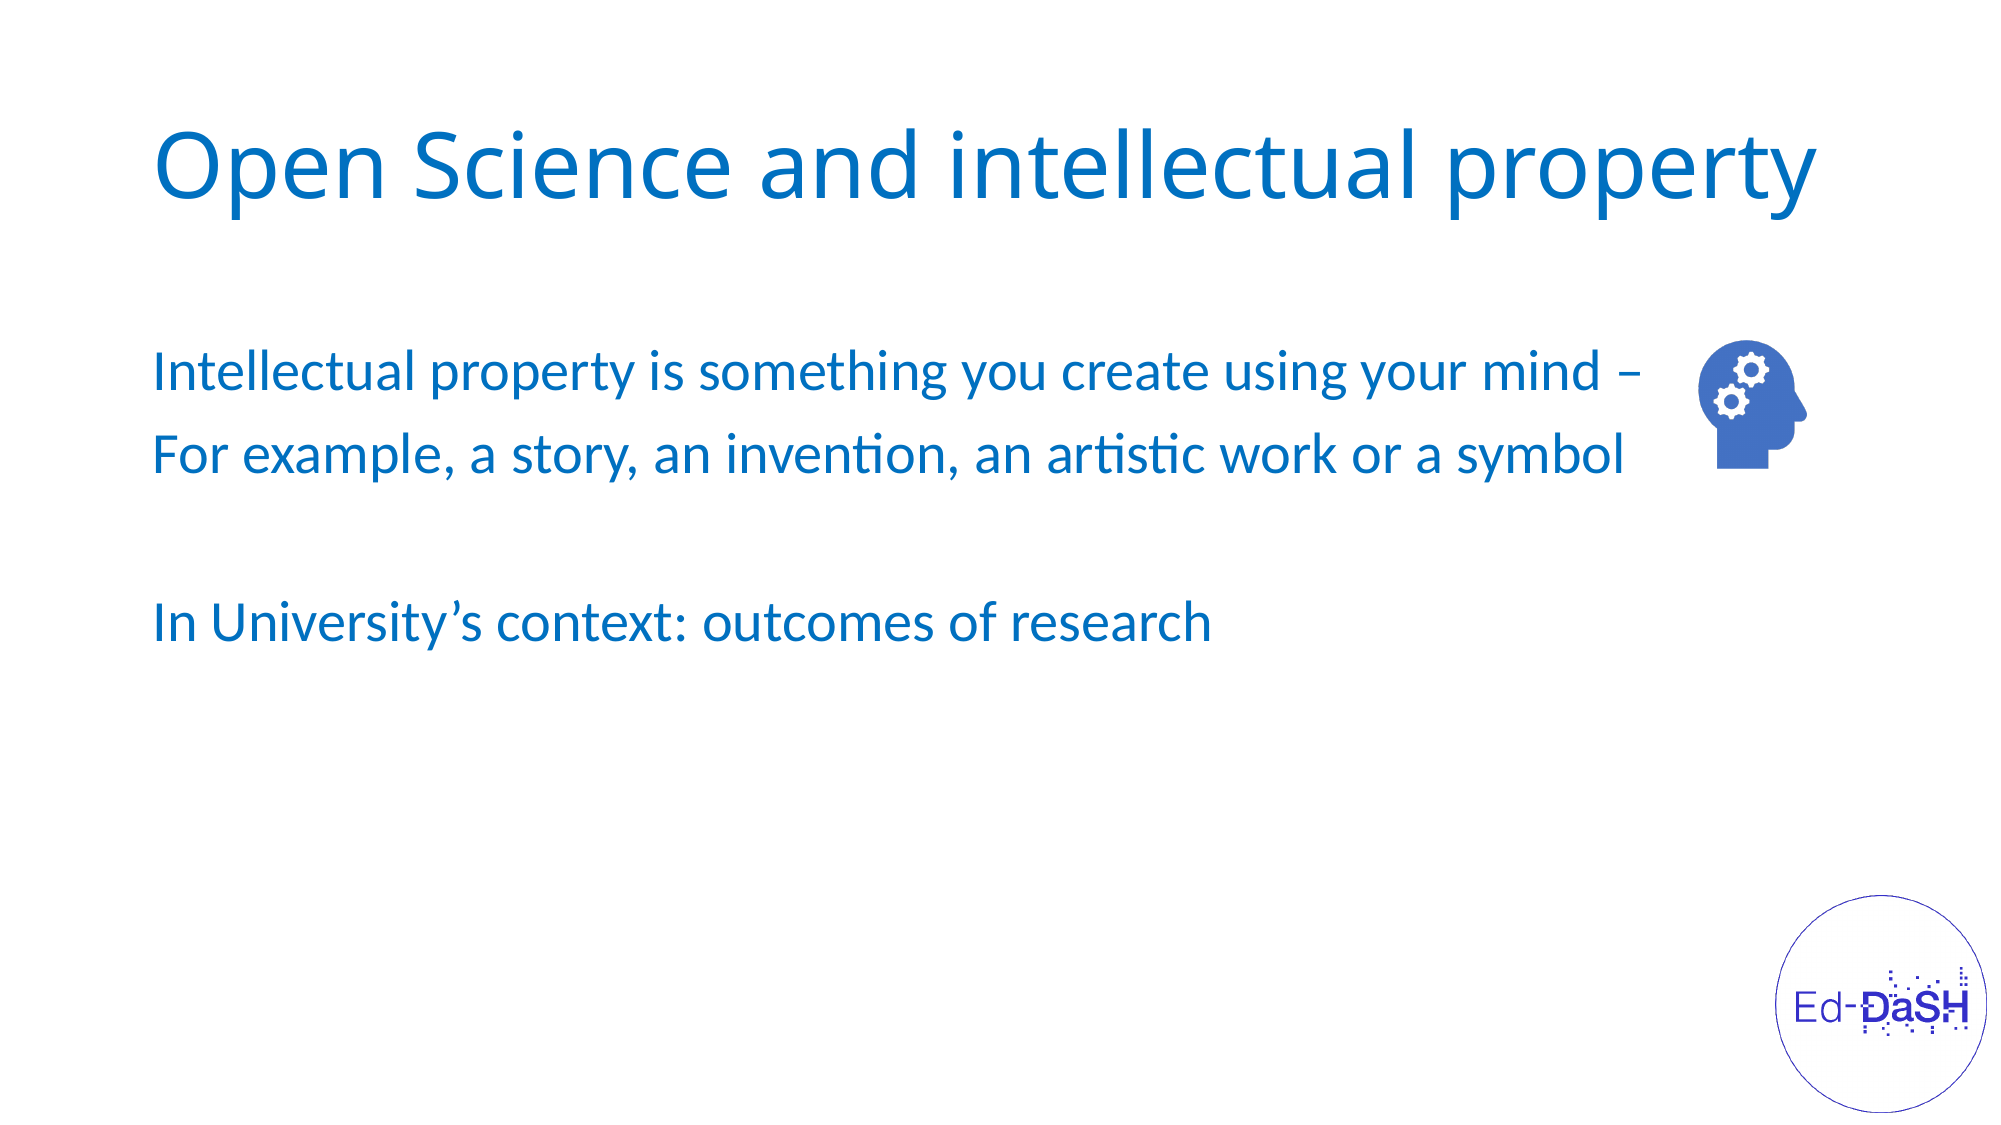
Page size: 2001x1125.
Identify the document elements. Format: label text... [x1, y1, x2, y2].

title Open Science and intellectual property [137, 59, 1863, 278]
list Intellectual property is something you create using your mind – For example, a story, an invention, an artistic work or a symbol In University’s context: outcomes of research [137, 332, 1863, 1047]
picture [1775, 895, 1987, 1113]
picture [1677, 332, 1828, 483]
